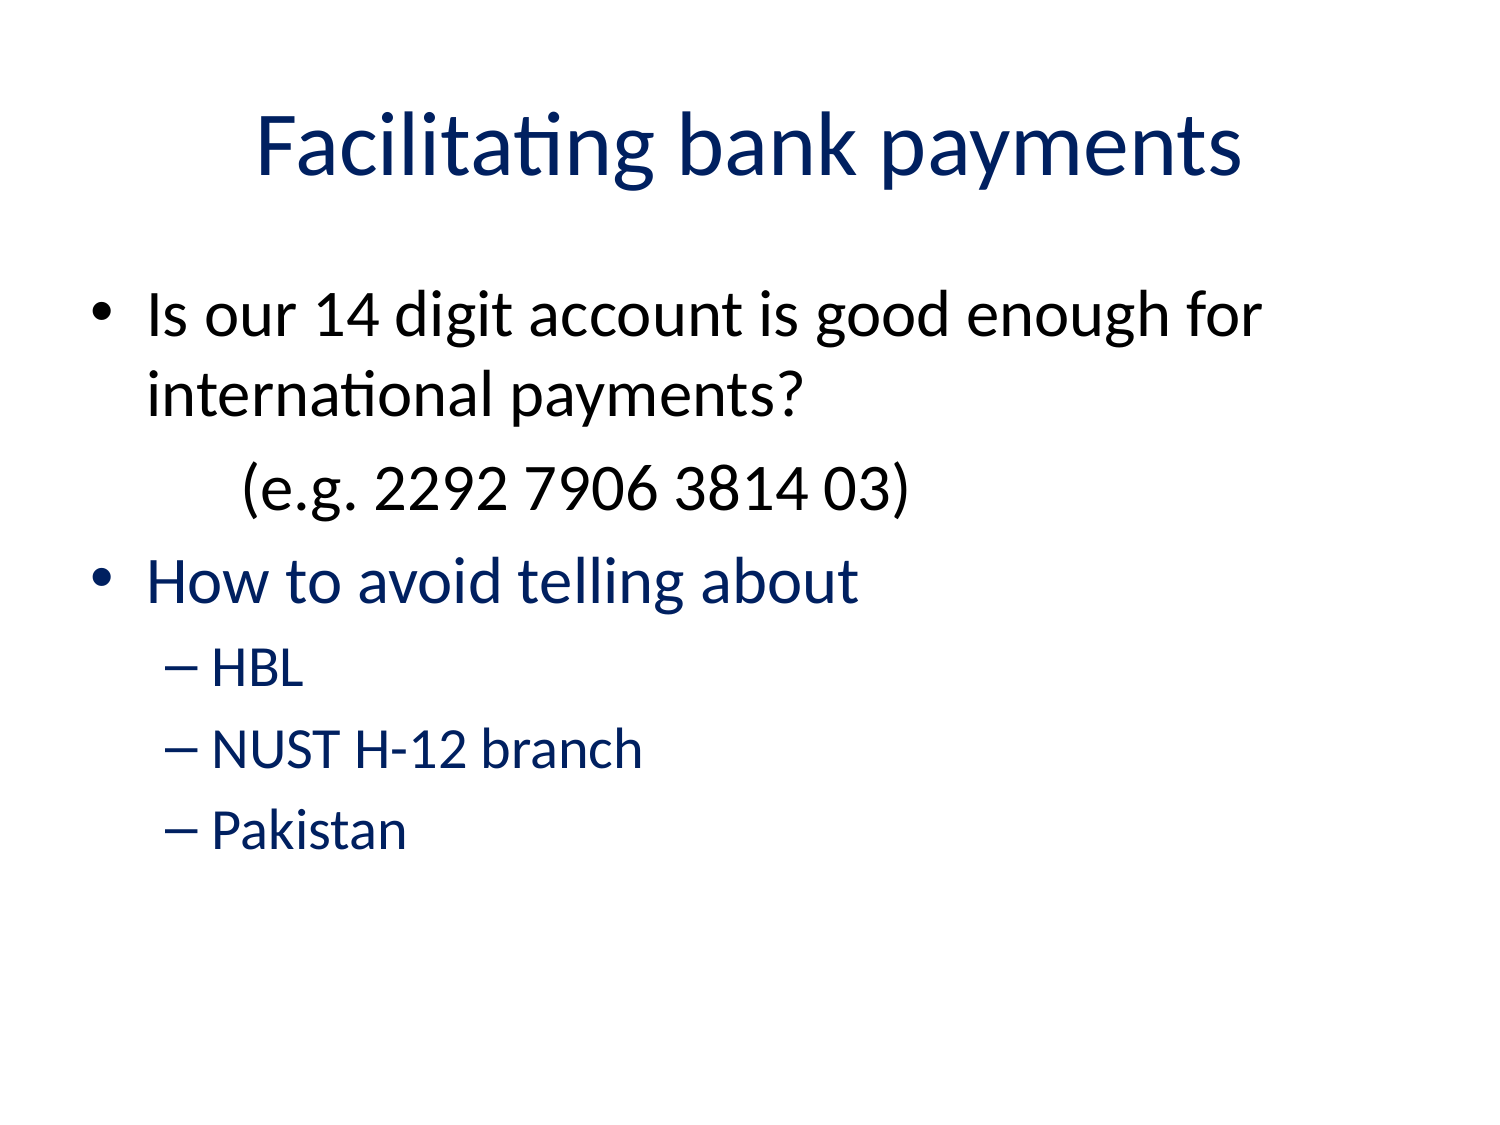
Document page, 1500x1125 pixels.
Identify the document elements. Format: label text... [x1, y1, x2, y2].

list Is our 14 digit account is good enough for international payments? (e.g. 2292 7906 3814 03) How to avoid telling about HBL NUST H-12 branch Pakistan [75, 262, 1425, 1005]
title Facilitating bank payments [75, 45, 1425, 233]
